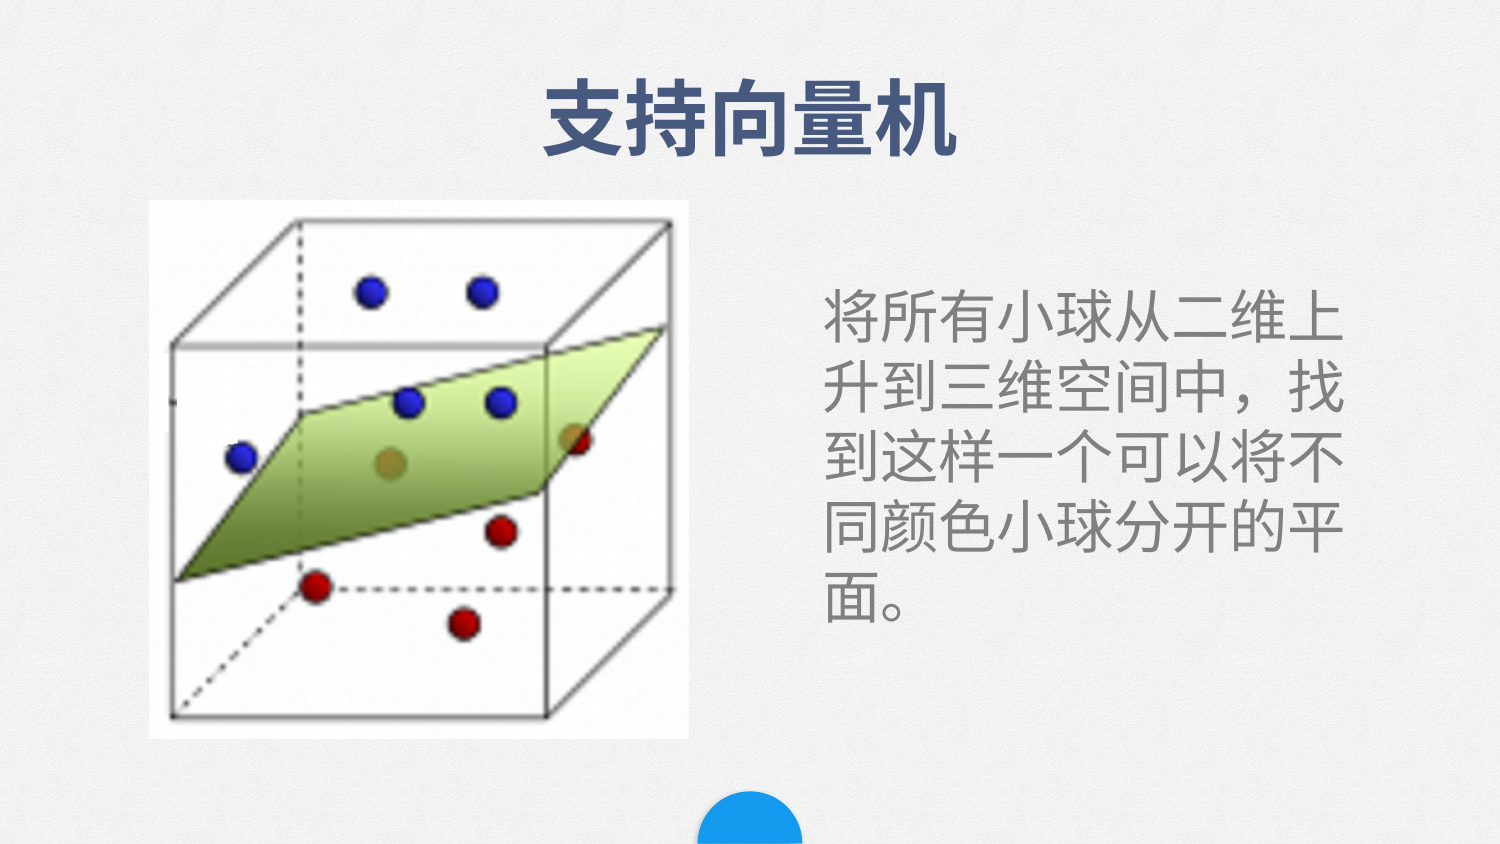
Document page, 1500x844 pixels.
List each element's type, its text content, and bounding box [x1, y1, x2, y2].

text_box 将所有小球从二维上升到三维空间中，找到这样一个可以将不同颜色小球分开的平面。 [807, 272, 1370, 638]
picture [0, 0, 1500, 844]
text_box 支持向量机 [410, 46, 1090, 187]
